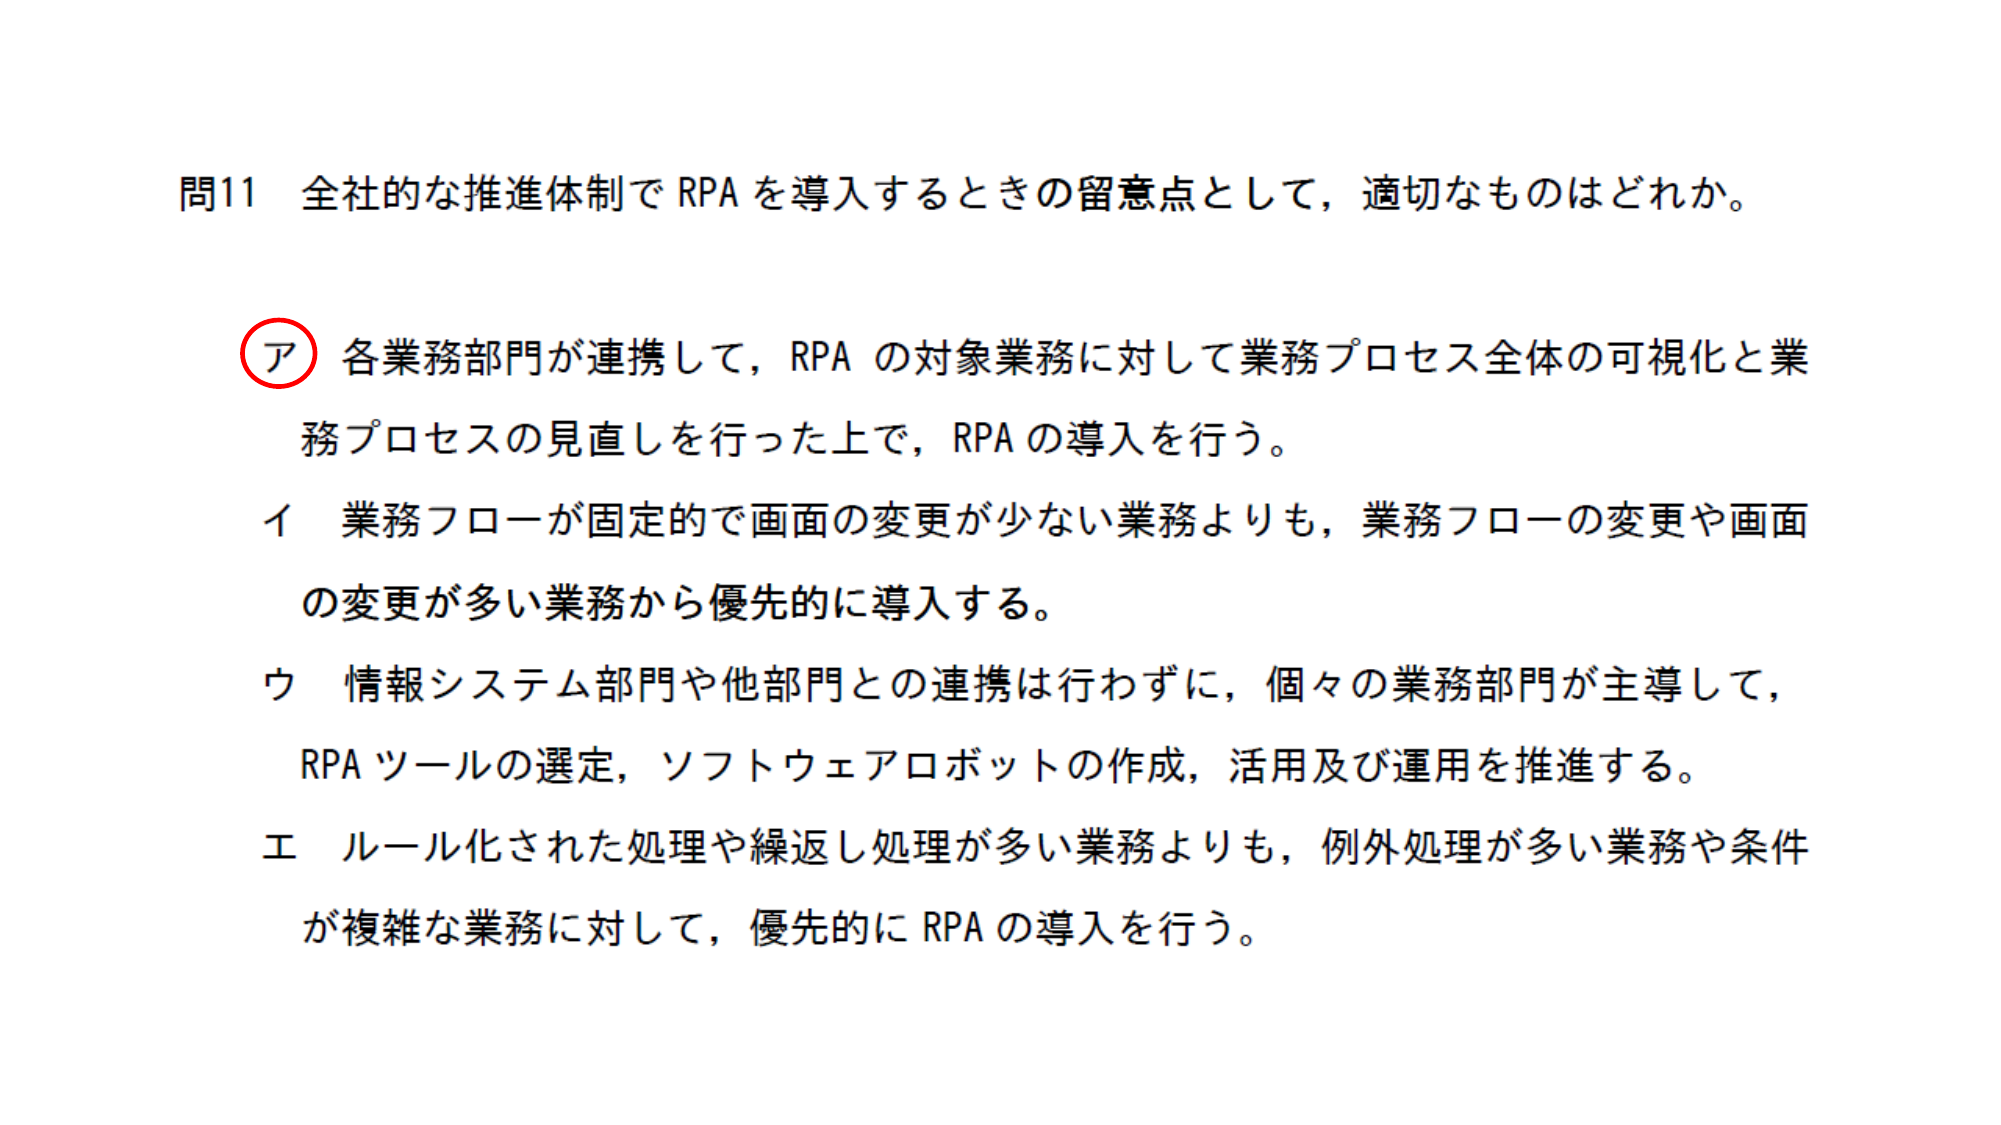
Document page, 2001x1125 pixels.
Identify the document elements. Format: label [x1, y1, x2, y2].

picture [163, 160, 1836, 965]
